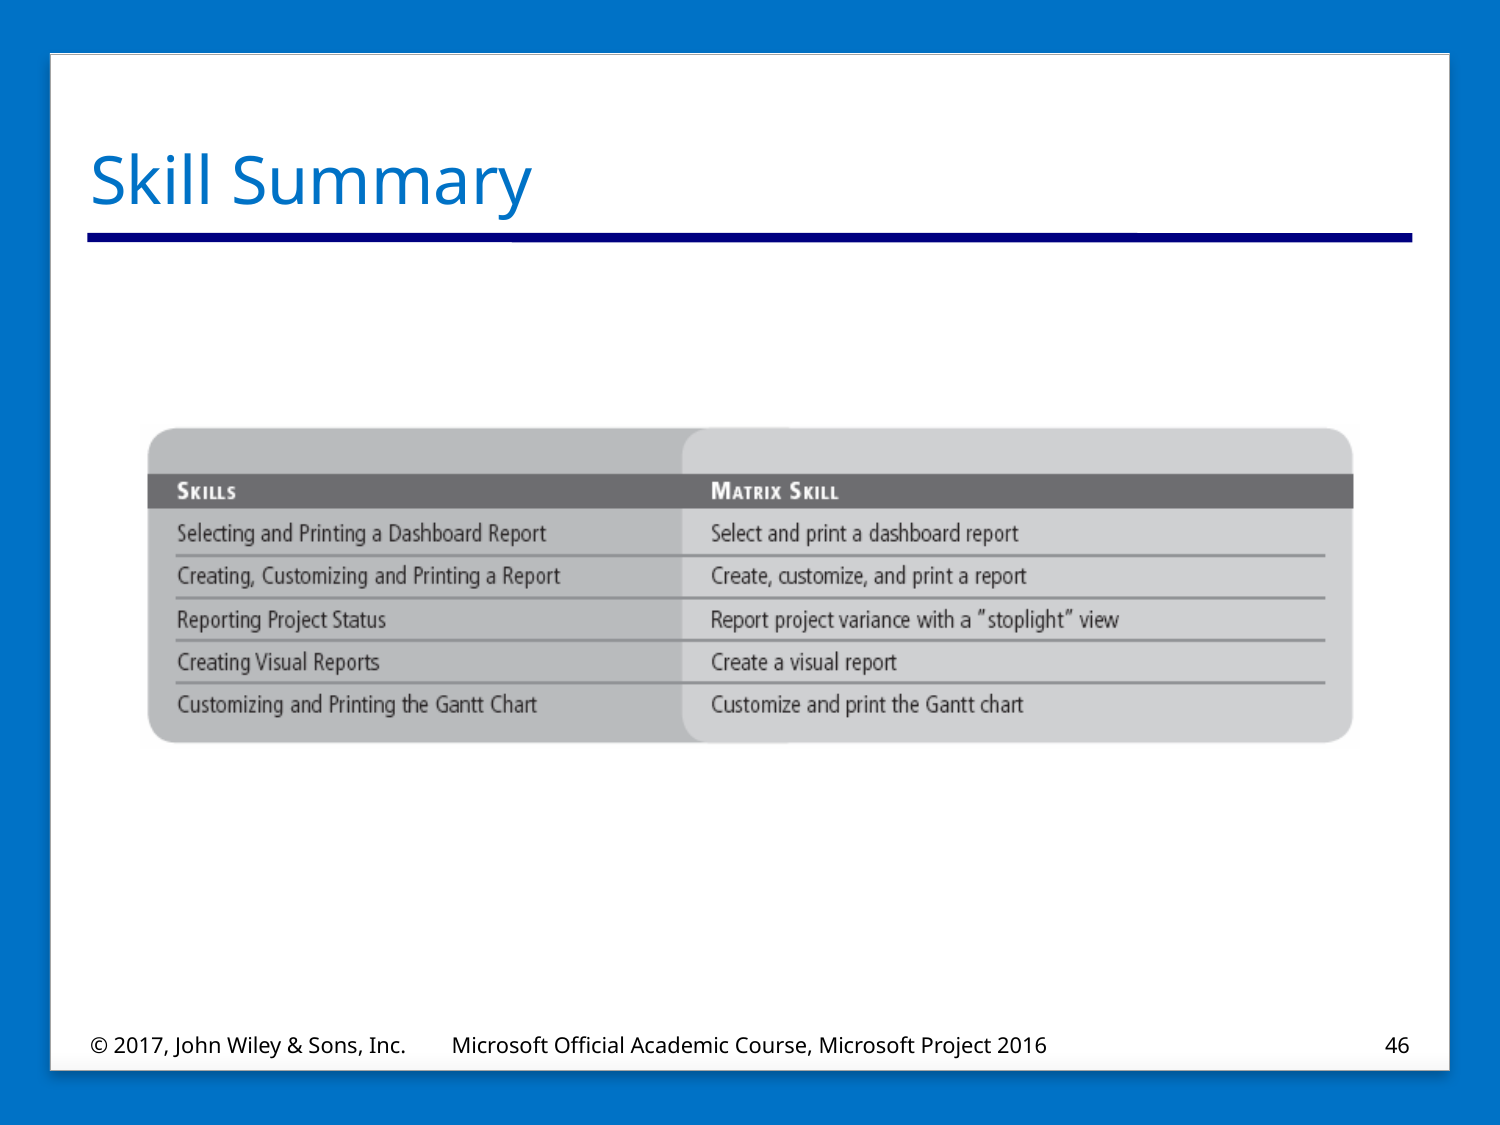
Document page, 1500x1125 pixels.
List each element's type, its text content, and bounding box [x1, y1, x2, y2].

picture [140, 424, 1360, 749]
title Skill Summary [74, 74, 1426, 226]
slide_number © 2017, John Wiley & Sons, Inc. [74, 1024, 426, 1103]
footer Microsoft Official Academic Course, Microsoft Project 2016 [431, 1024, 1069, 1103]
slide_number 46 [1074, 1024, 1426, 1103]
